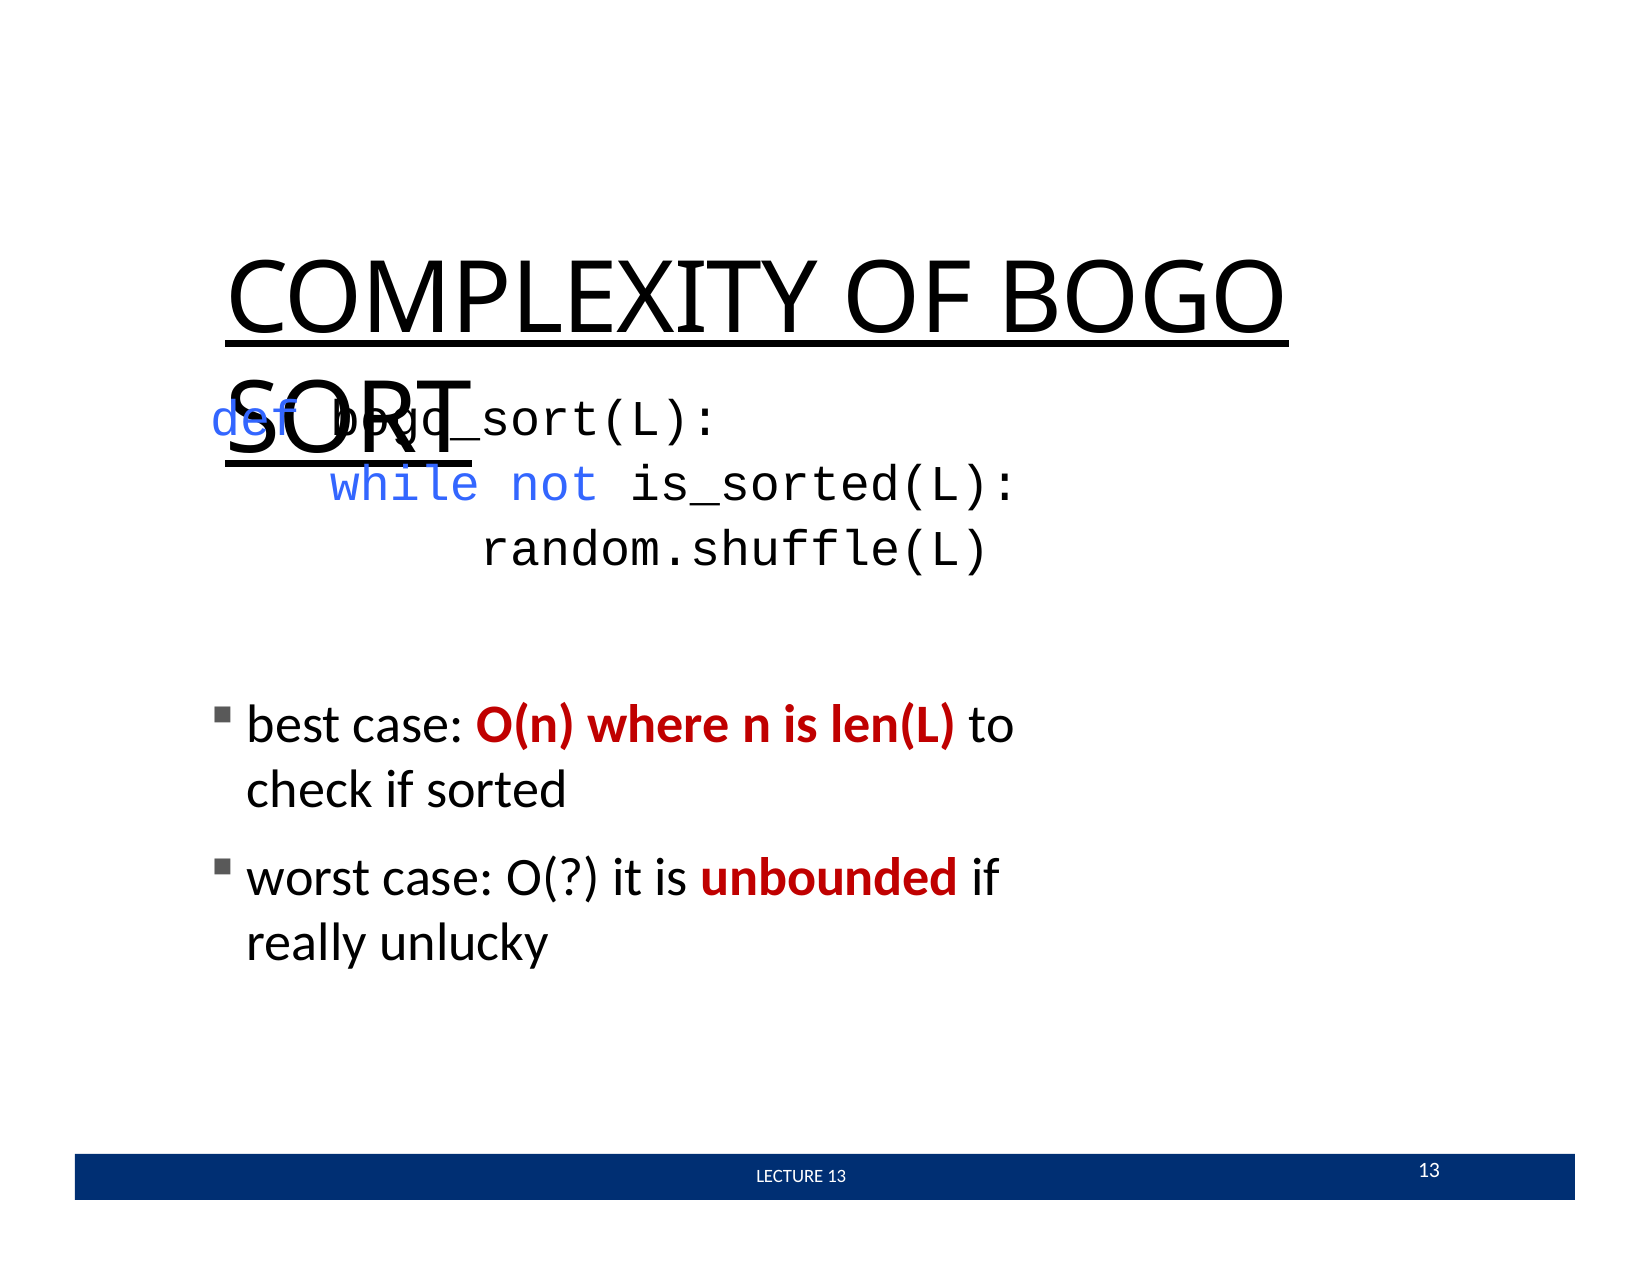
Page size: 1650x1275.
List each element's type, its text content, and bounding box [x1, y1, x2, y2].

title COMPLEXITY OF BOGO SORT [200, 128, 1450, 593]
text_box def bogo_sort(L): while not is_sorted(L): random.shuffle(L) best case: O(n) where n is len(L) to check if sorted worst case: O(?) it is unbounded if really unlucky [207, 383, 1355, 972]
slide_number 13 [1414, 1154, 1445, 1275]
footer LECTURE 13 [749, 1162, 902, 1275]
